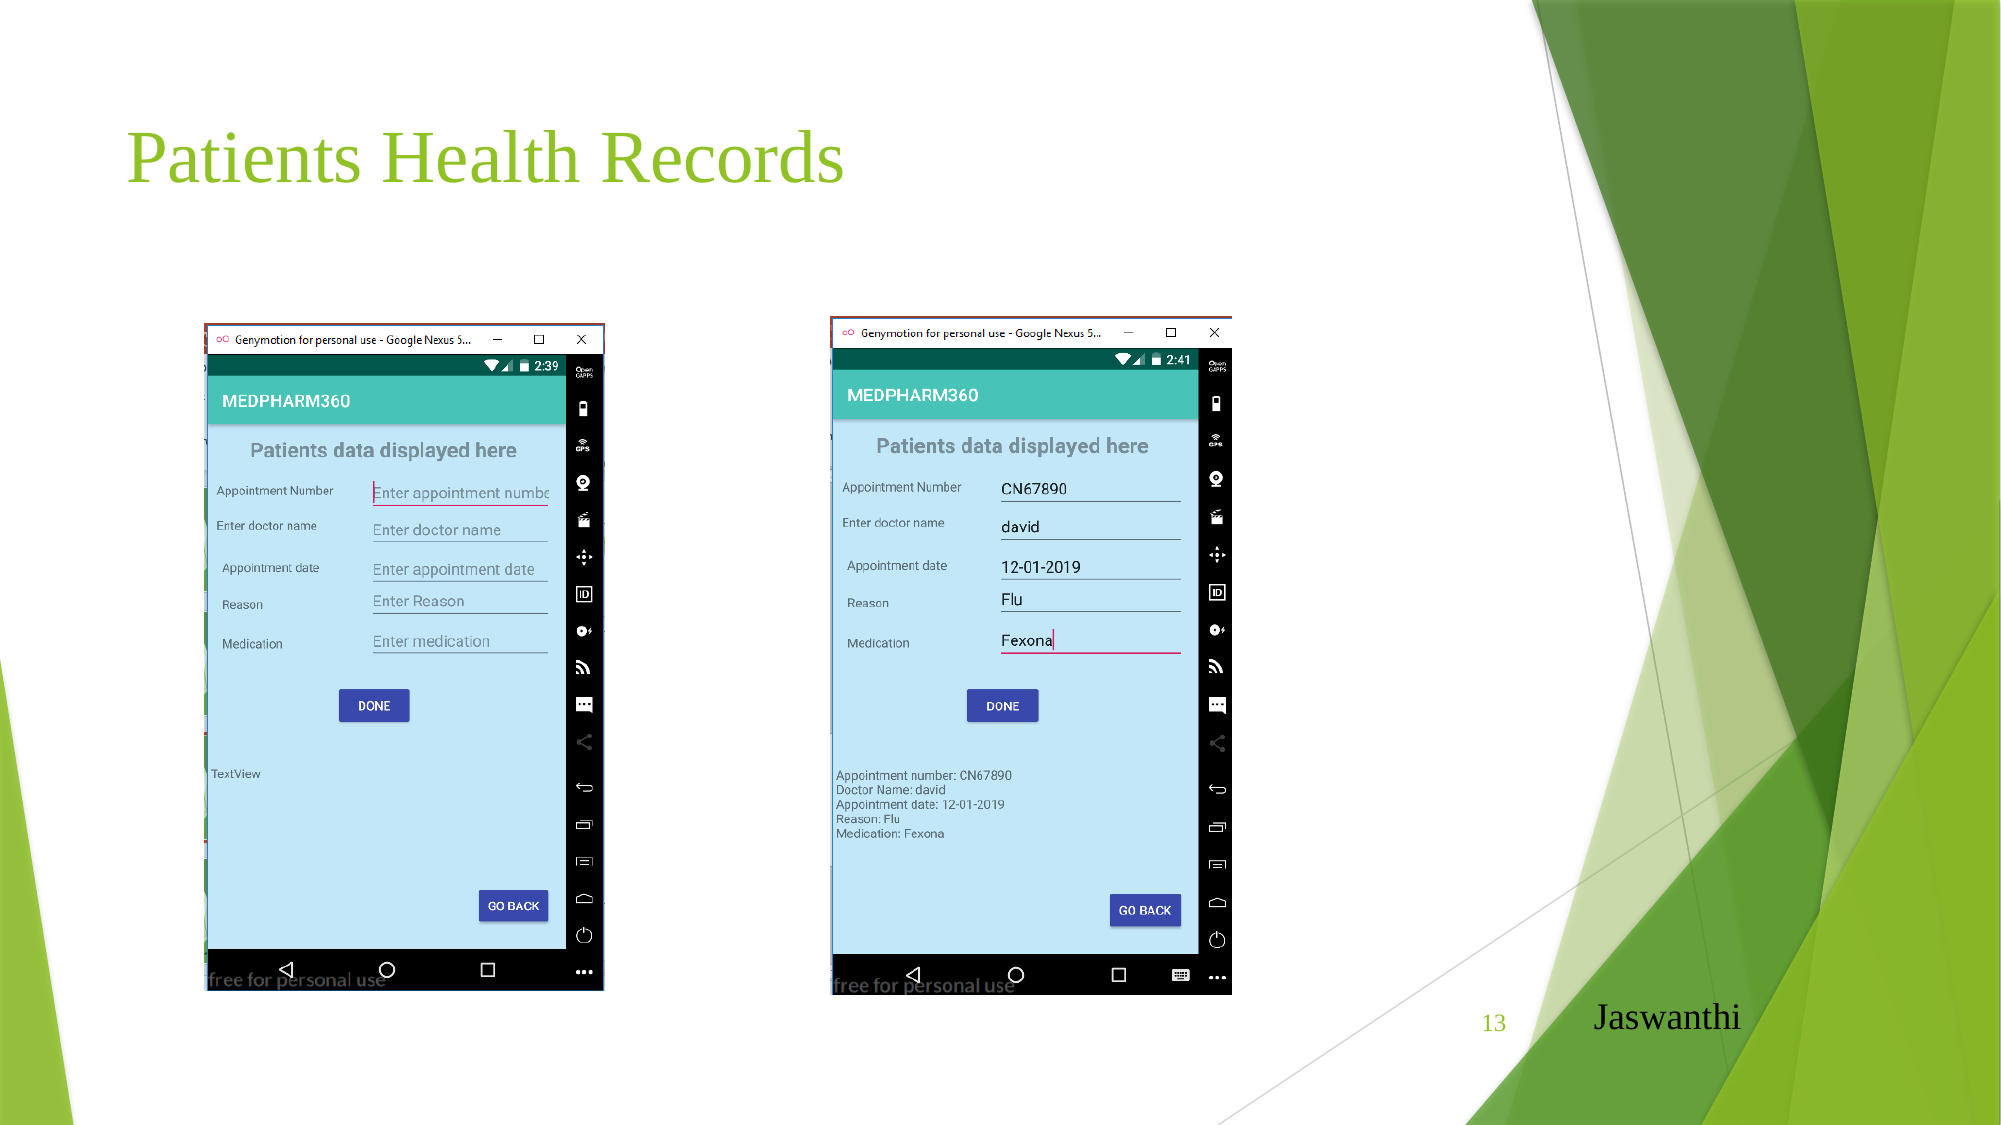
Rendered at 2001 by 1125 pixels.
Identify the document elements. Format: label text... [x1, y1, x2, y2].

text_box Jaswanthi [1579, 985, 1925, 1045]
title Patients Health Records [111, 99, 1522, 317]
slide_number 13 [1409, 991, 1522, 1051]
picture [830, 316, 1232, 996]
picture [203, 322, 606, 992]
